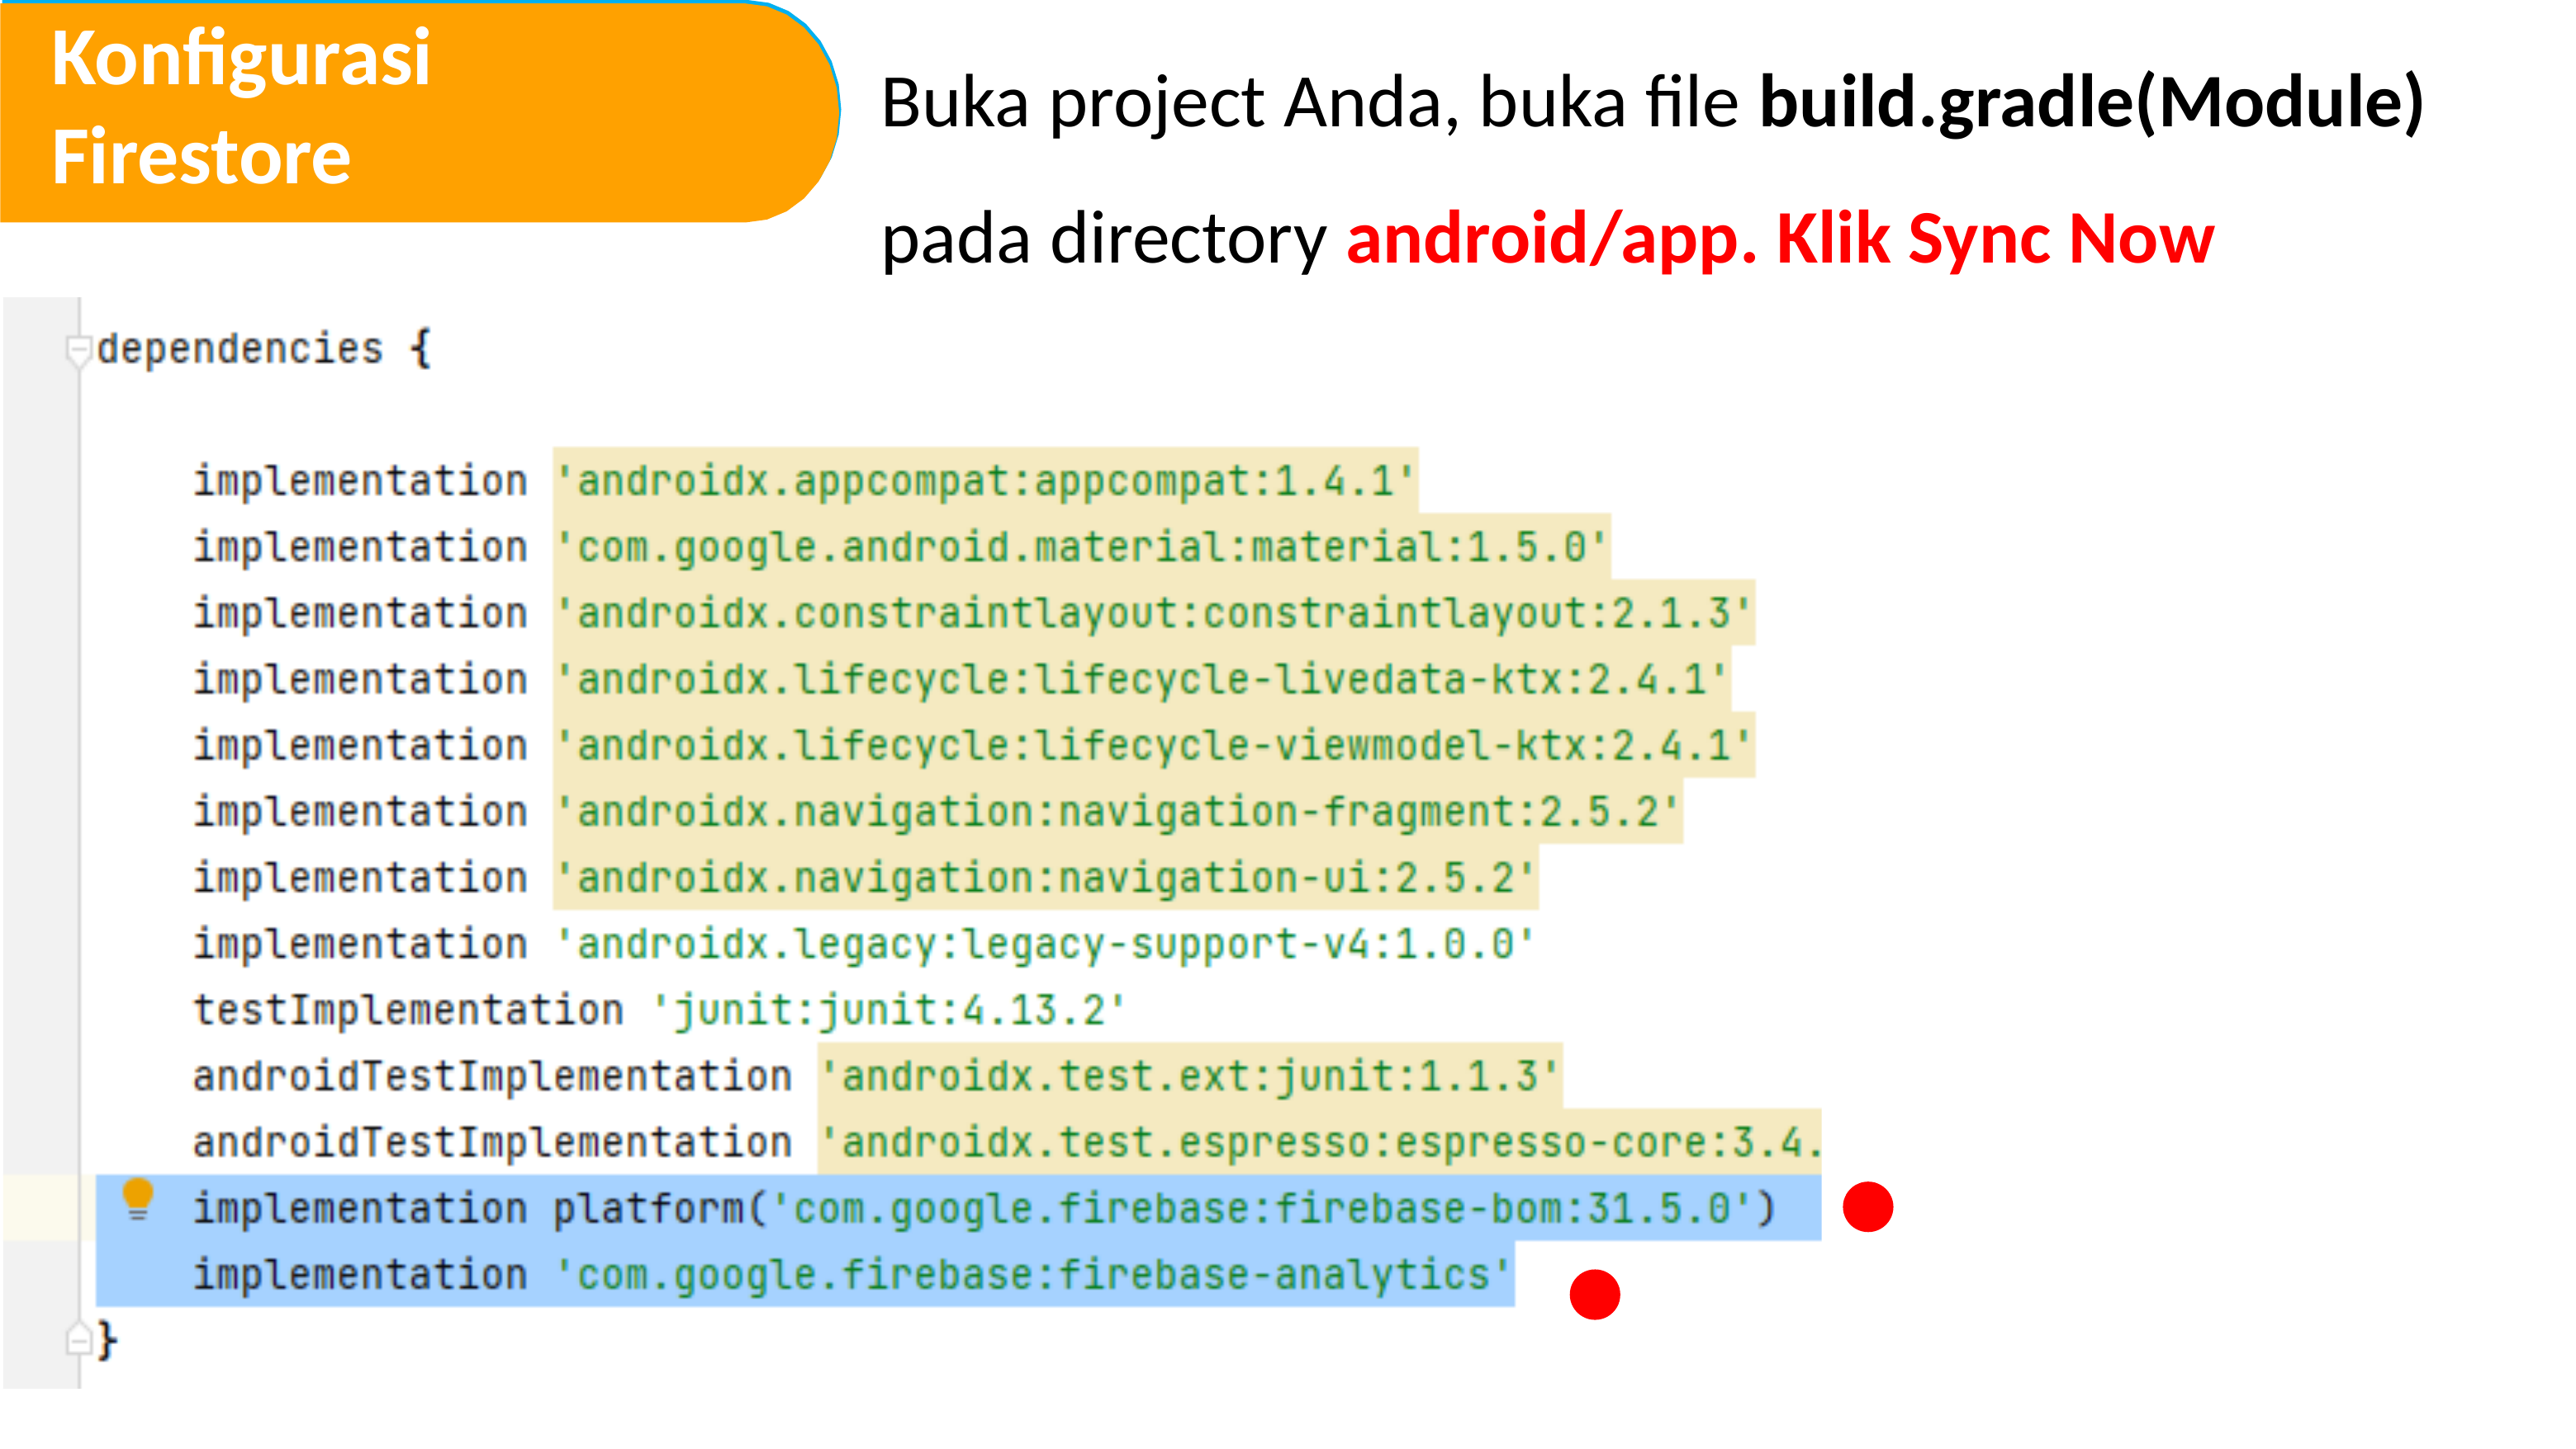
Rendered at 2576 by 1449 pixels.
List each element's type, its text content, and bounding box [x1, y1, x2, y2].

picture [2, 297, 1822, 1389]
text_box Konfigurasi Firestore [50, 0, 721, 200]
text_box [2, 0, 50, 3]
text_box [721, 0, 842, 159]
text_box Buka project Anda, buka file build.gradle(Module) pada directory android/app. Klik Sync Now [868, 0, 2525, 285]
text_box [1843, 1181, 1894, 1233]
text_box [0, 3, 840, 223]
